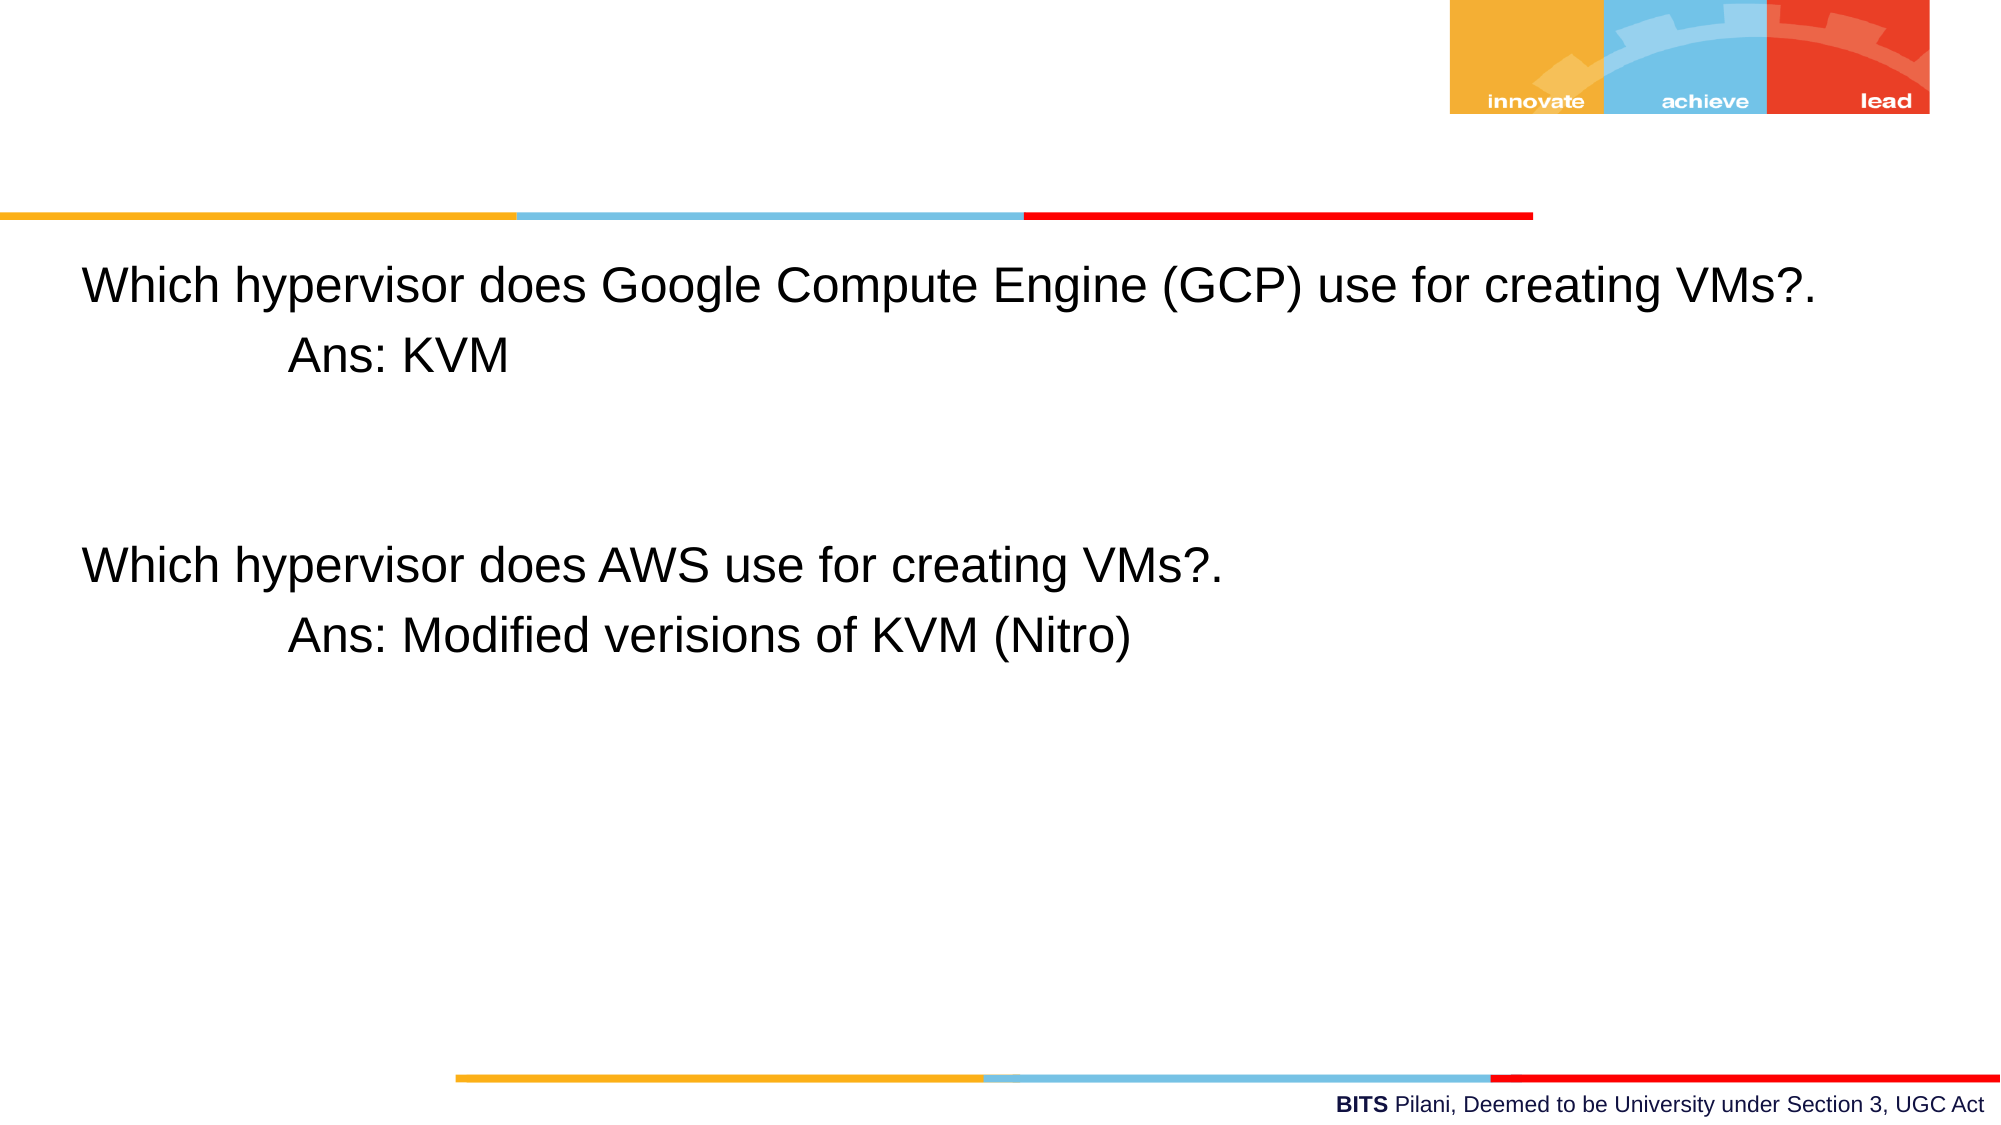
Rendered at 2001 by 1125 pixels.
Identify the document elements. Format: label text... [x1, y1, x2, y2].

list Which hypervisor does Google Compute Engine (GCP) use for creating VMs?. Ans: KVM Which hypervisor does AWS use for creating VMs?. Ans: Modified verisions of KVM (Nitro) [66, 245, 1867, 988]
picture [1449, 0, 1930, 114]
